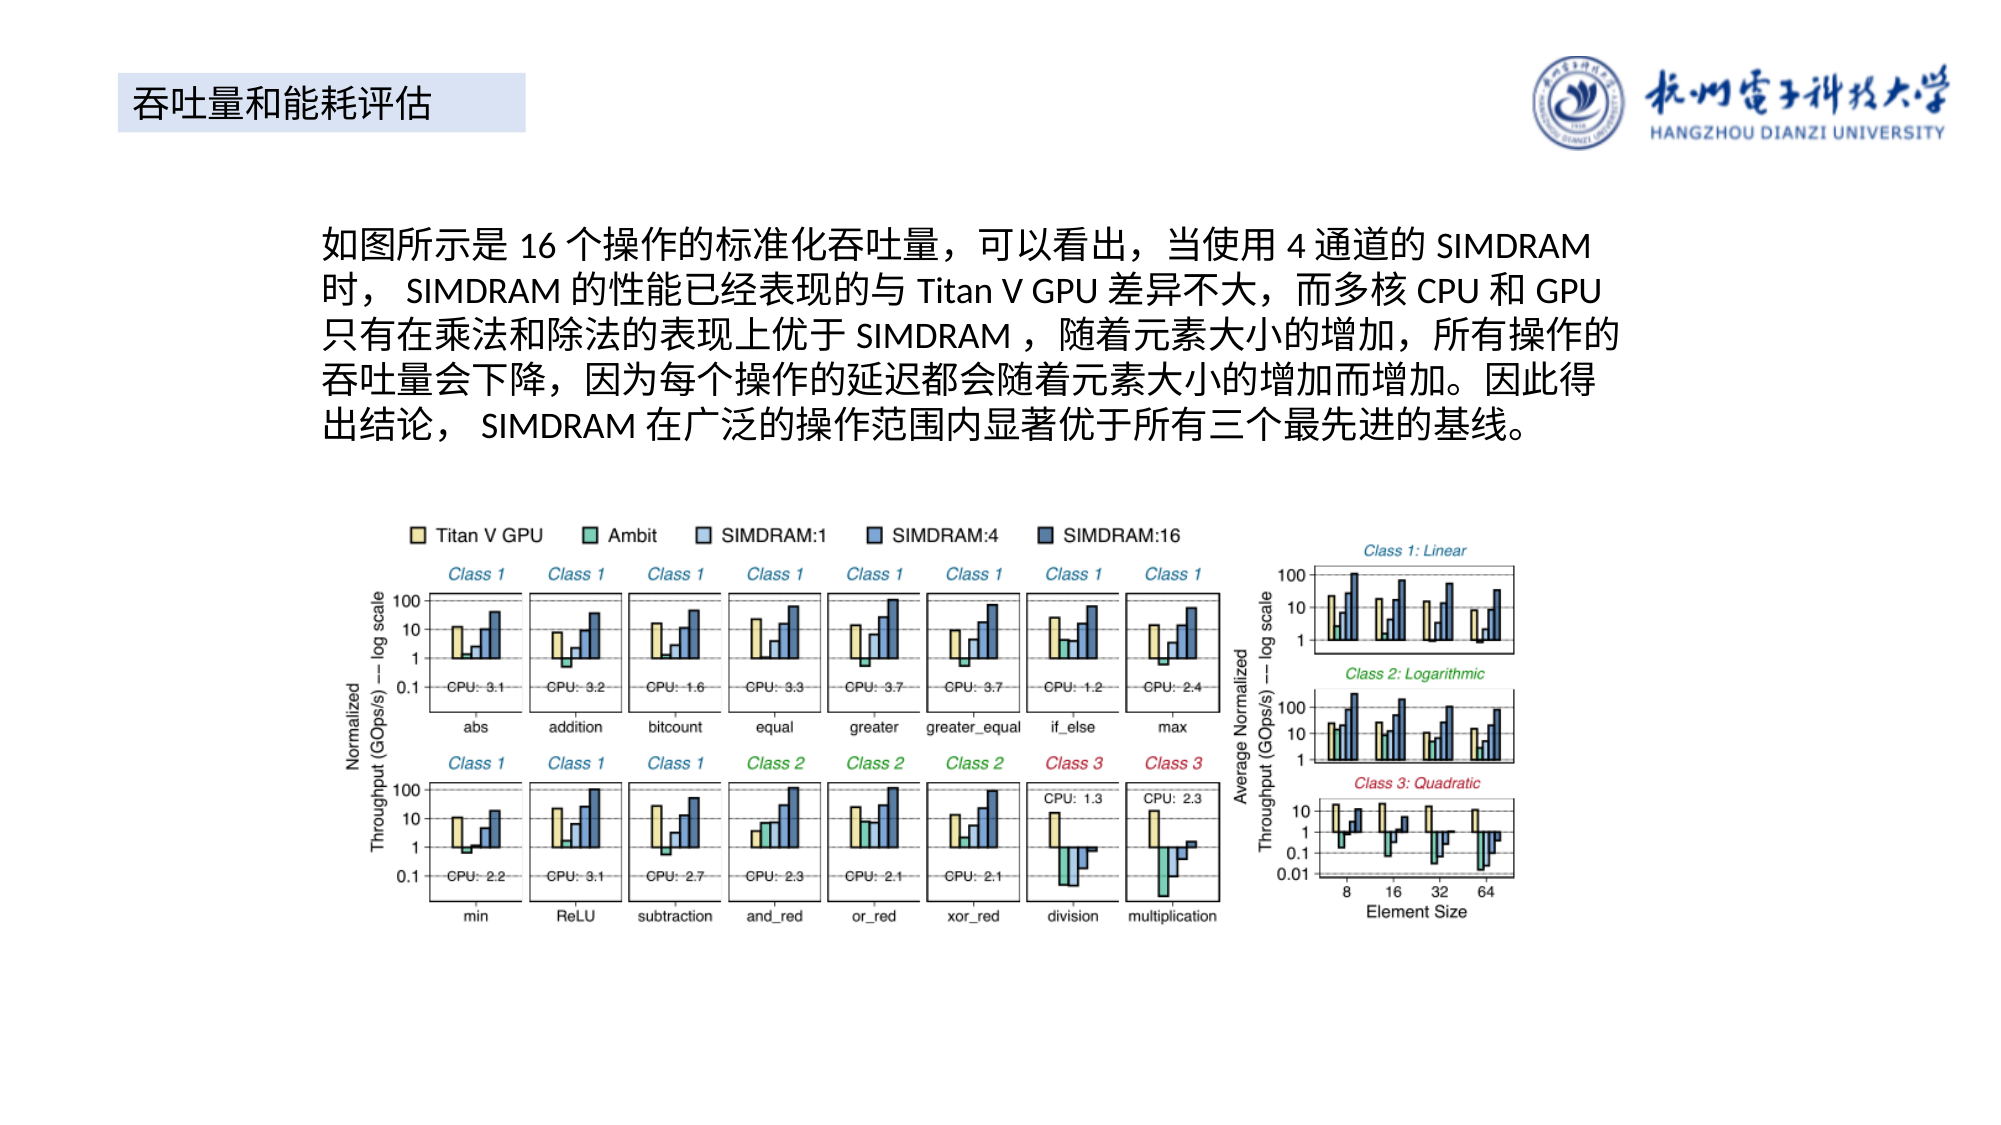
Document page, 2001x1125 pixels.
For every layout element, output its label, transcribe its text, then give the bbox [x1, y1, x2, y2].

text_box 如图所示是16个操作的标准化吞吐量，可以看出，当使用4通道的SIMDRAM时，SIMDRAM的性能已经表现的与Titan V GPU差异不大，而多核CPU和GPU只有在乘法和除法的表现上优于SIMDRAM，随着元素大小的增加，所有操作的吞吐量会下降，因为每个操作的延迟都会随着元素大小的增加而增加。因此得出结论，SIMDRAM在广泛的操作范围内显著优于所有三个最先进的基线。 [307, 213, 1649, 454]
picture [1531, 56, 1969, 151]
picture [307, 505, 1590, 932]
text_box 吞吐量和能耗评估 [117, 72, 526, 133]
